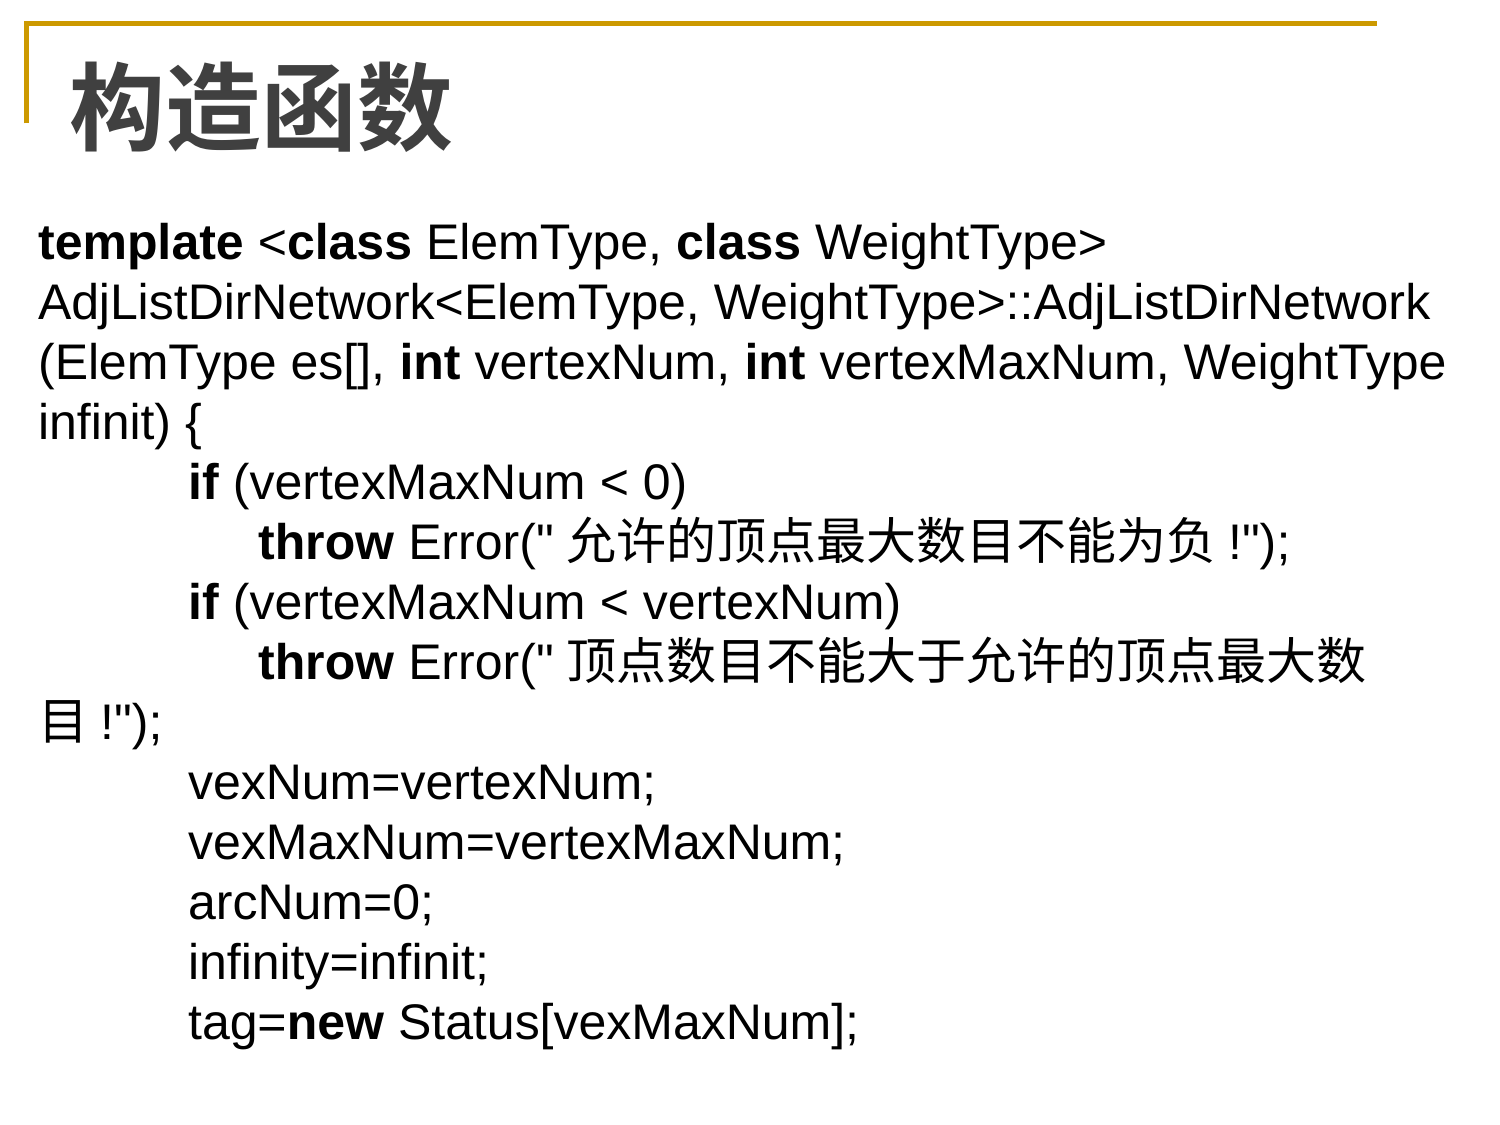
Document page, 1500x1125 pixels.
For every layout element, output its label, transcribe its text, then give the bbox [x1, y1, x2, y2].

title 构造函数 [54, 33, 1328, 171]
text_box template <class ElemType, class WeightType> AdjListDirNetwork<ElemType, WeightType>::AdjListDirNetwork (ElemType es[], int vertexNum, int vertexMaxNum, WeightType infinit) { if (vertexMaxNum < 0) throw Error("允许的顶点最大数目不能为负!"); if (vertexMaxNum < vertexNum) throw Error("顶点数目不能大于允许的顶点最大数目!"); vexNum=vertexNum; vexMaxNum=vertexMaxNum; arcNum=0; infinity=infinit; tag=new Status[vexMaxNum]; [23, 202, 1500, 1057]
